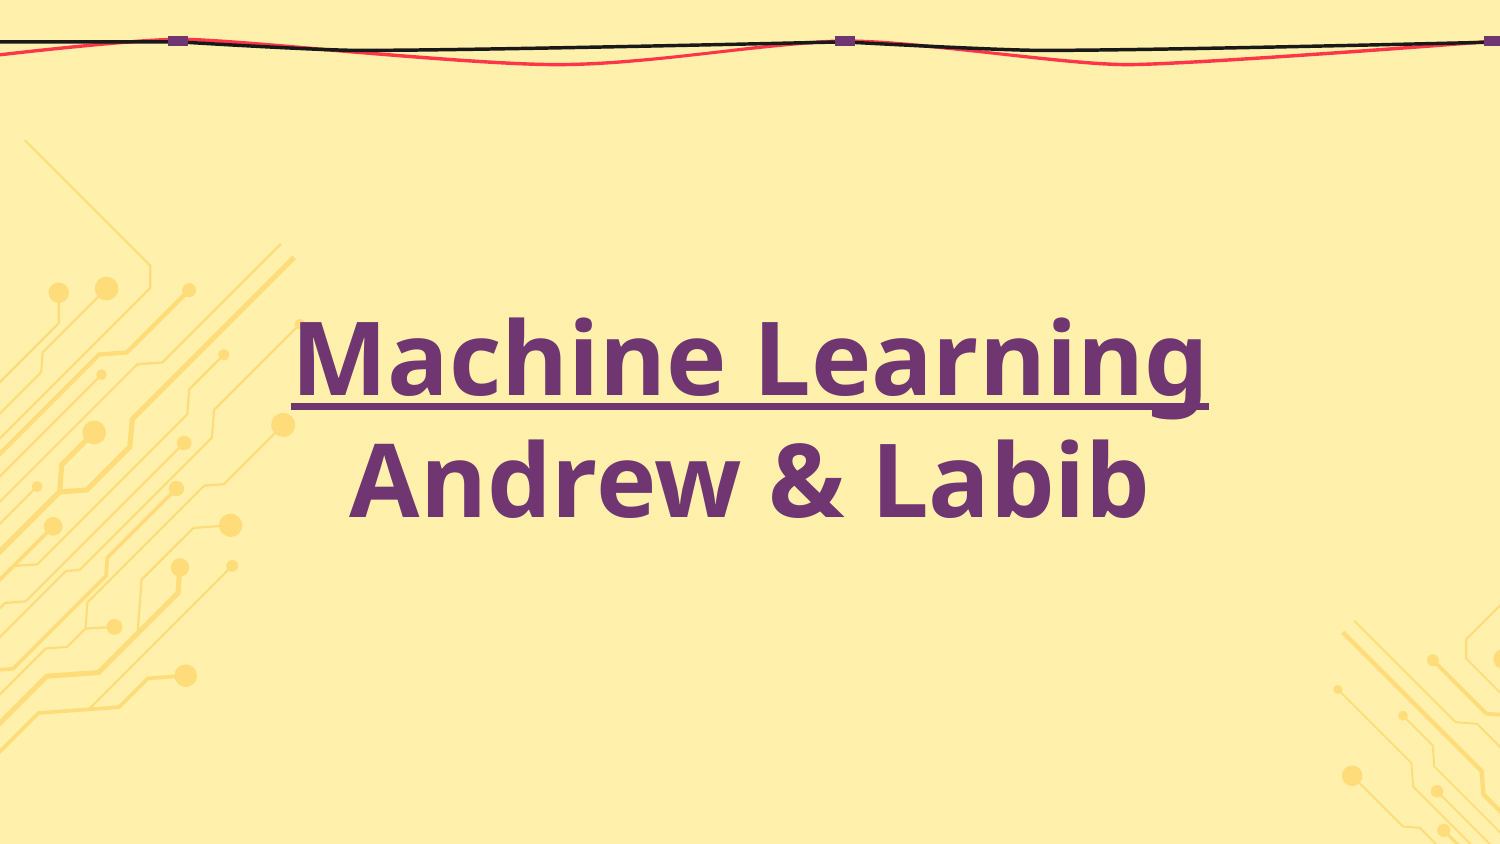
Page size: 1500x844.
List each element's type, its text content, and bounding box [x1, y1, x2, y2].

title Machine Learning Andrew & Labib [69, 165, 1431, 666]
